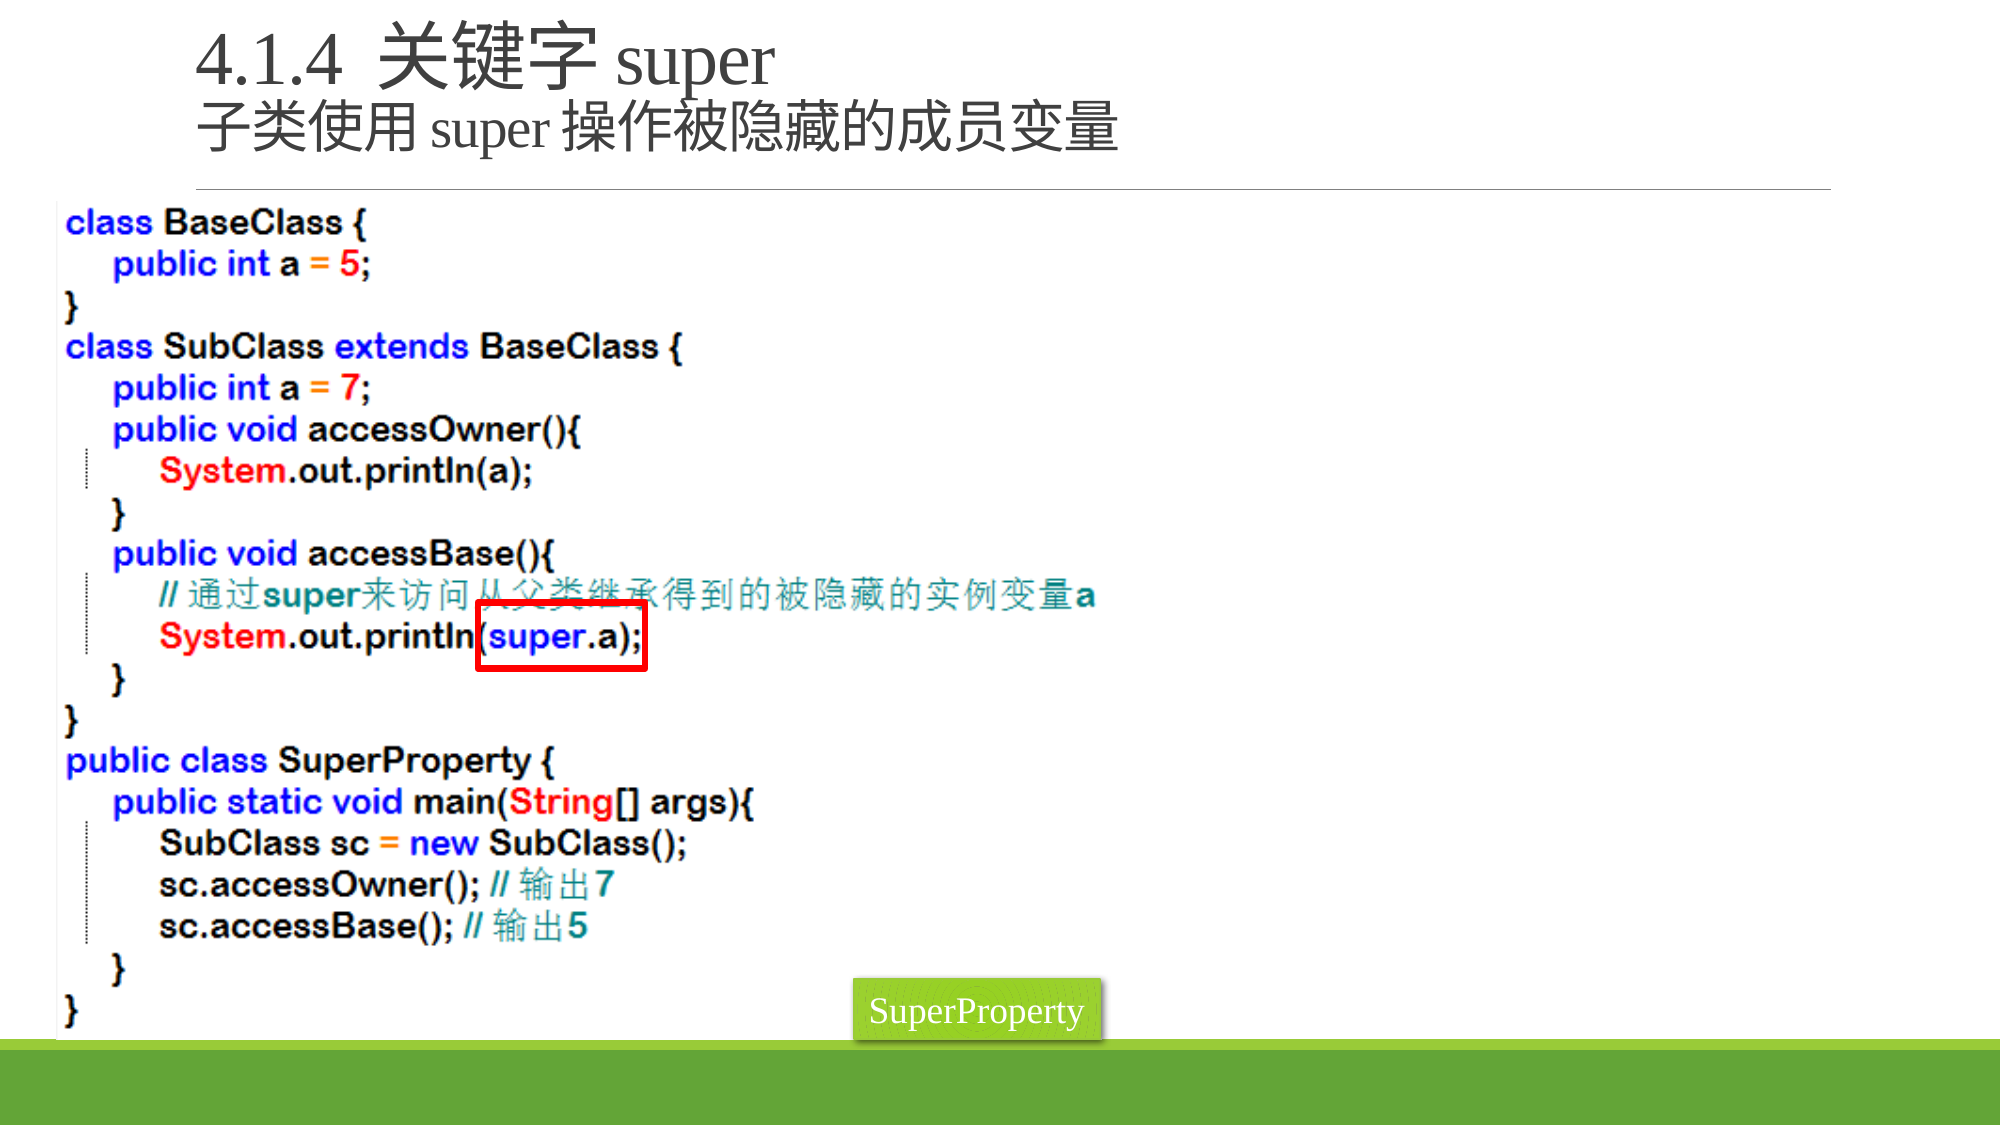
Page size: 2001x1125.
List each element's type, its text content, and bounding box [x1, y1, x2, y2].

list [56, 200, 1103, 1041]
title 4.1.4 关键字super 子类使用super操作被隐藏的成员变量 [180, 14, 1831, 167]
